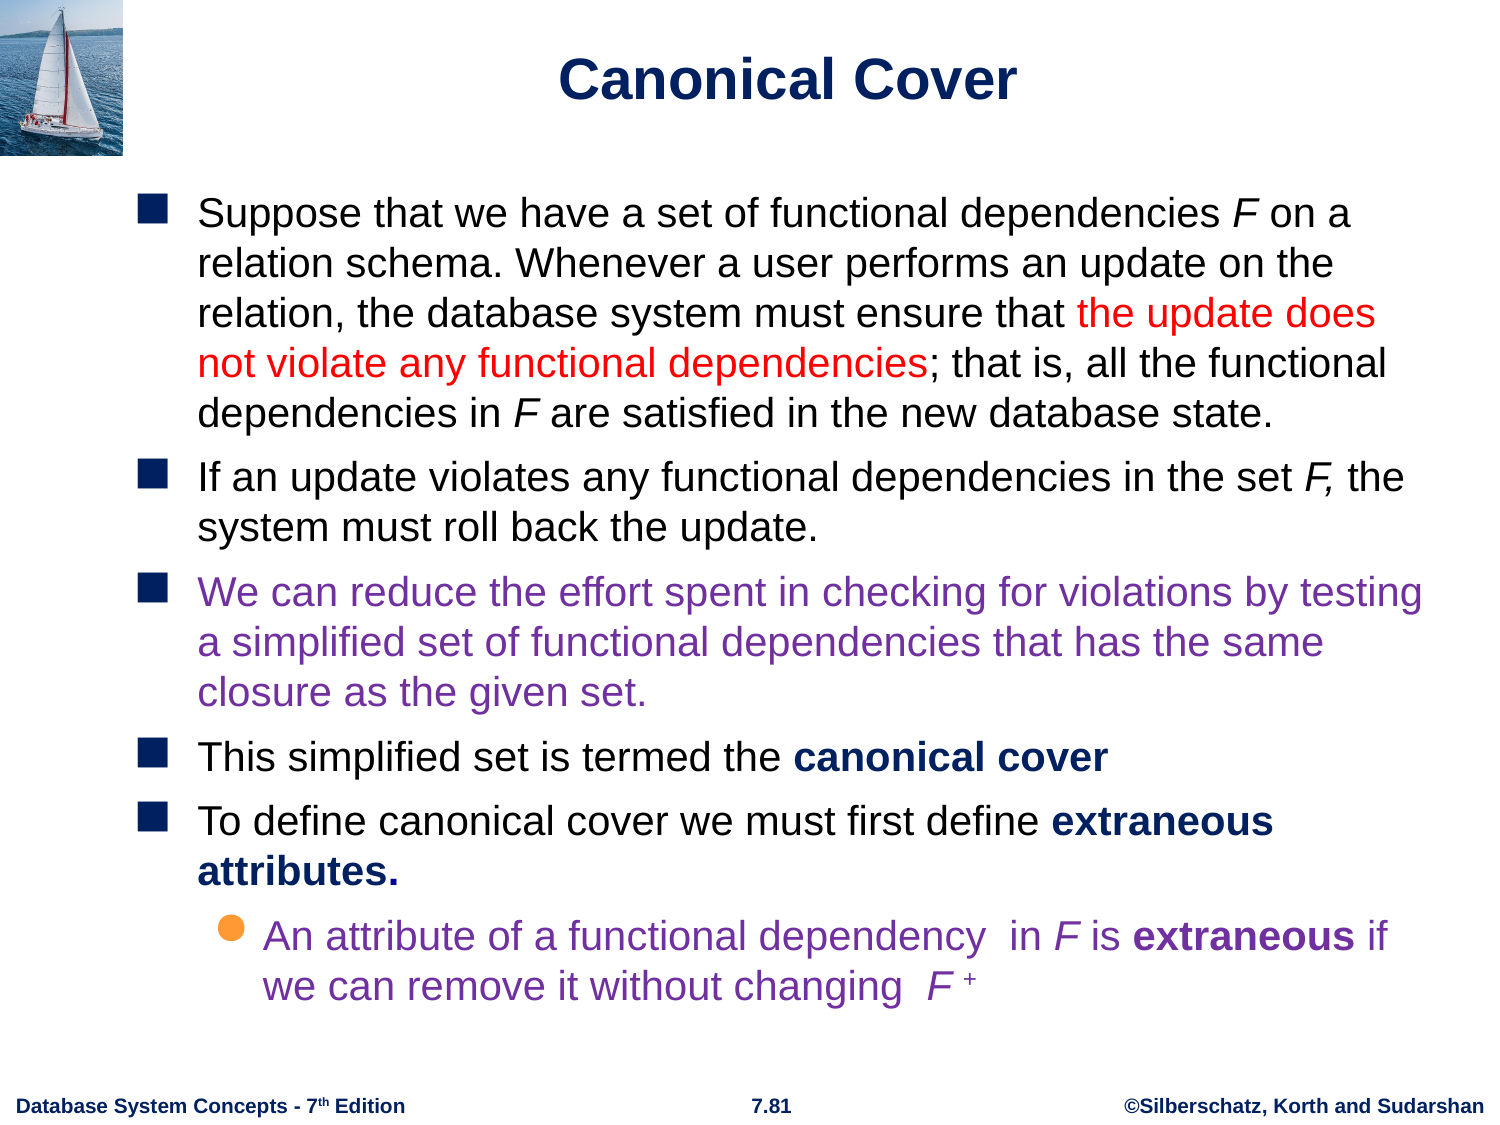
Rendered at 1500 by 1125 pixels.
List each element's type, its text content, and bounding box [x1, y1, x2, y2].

picture [0, 0, 123, 156]
list Suppose that we have a set of functional dependencies F on a relation schema. Whenever a user performs an update on the relation, the database system must ensure that the update does not violate any functional dependencies; that is, all the functional dependencies in F are satisfied in the new database state. If an update violates any functional dependencies in the set F, the system must roll back the update. We can reduce the effort spent in checking for violations by testing a simplified set of functional dependencies that has the same closure as the given set. This simplified set is termed the canonical cover To define canonical cover we must first define extraneous attributes. An attribute of a functional dependency in F is extraneous if we can remove it without changing F + [126, 177, 1451, 904]
title Canonical Cover [125, 18, 1452, 120]
